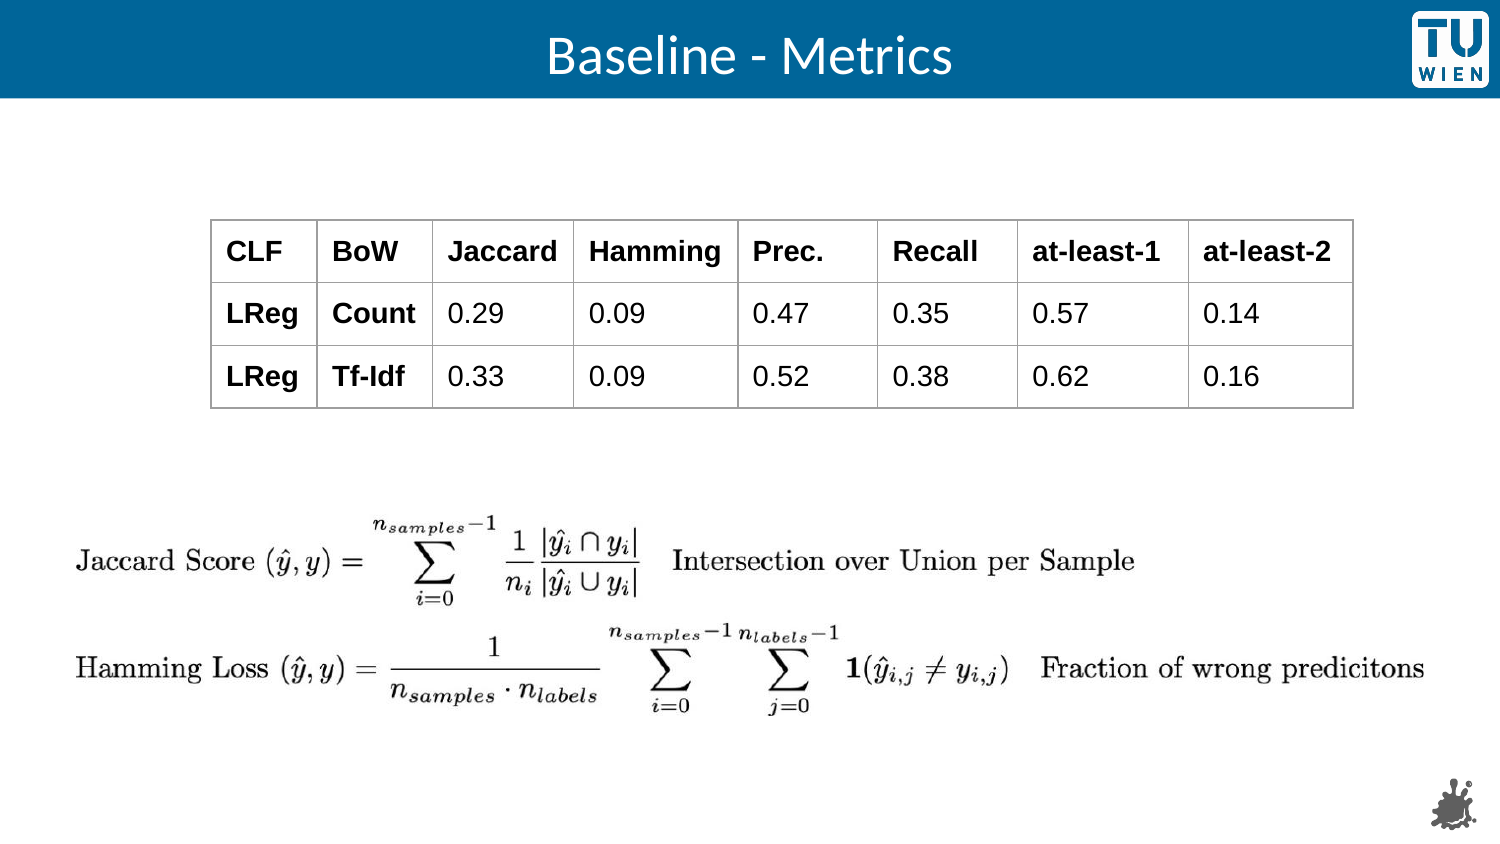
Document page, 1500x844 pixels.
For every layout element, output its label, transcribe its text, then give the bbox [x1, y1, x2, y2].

table_cell 0.16 [1189, 346, 1352, 407]
table_cell 0.57 [1018, 283, 1188, 345]
table_cell 0.33 [433, 346, 573, 407]
table_header Hamming [574, 221, 737, 282]
table_cell Tf-Idf [318, 346, 432, 407]
table_cell 0.35 [878, 283, 1017, 345]
table_header BoW [318, 221, 432, 282]
table_header at-least-1 [1018, 221, 1188, 282]
picture [1413, 12, 1488, 87]
table_cell 0.29 [433, 283, 573, 345]
table_cell 0.09 [574, 346, 737, 407]
table_header CLF [212, 221, 316, 282]
table_header Jaccard [433, 221, 573, 282]
table_cell 0.62 [1018, 346, 1188, 407]
table_cell LReg [212, 283, 316, 345]
title Baseline - Metrics [103, 5, 1397, 99]
picture [75, 514, 1425, 717]
table_cell 0.52 [739, 346, 877, 407]
table_cell LReg [212, 346, 316, 407]
table_cell Count [318, 283, 432, 345]
table_header Prec. [739, 221, 877, 282]
table_header Recall [878, 221, 1017, 282]
table_cell 0.38 [878, 346, 1017, 407]
table_cell 0.47 [739, 283, 877, 345]
table_cell 0.09 [574, 283, 737, 345]
table_cell 0.14 [1189, 283, 1352, 345]
table_header at-least-2 [1189, 221, 1352, 282]
